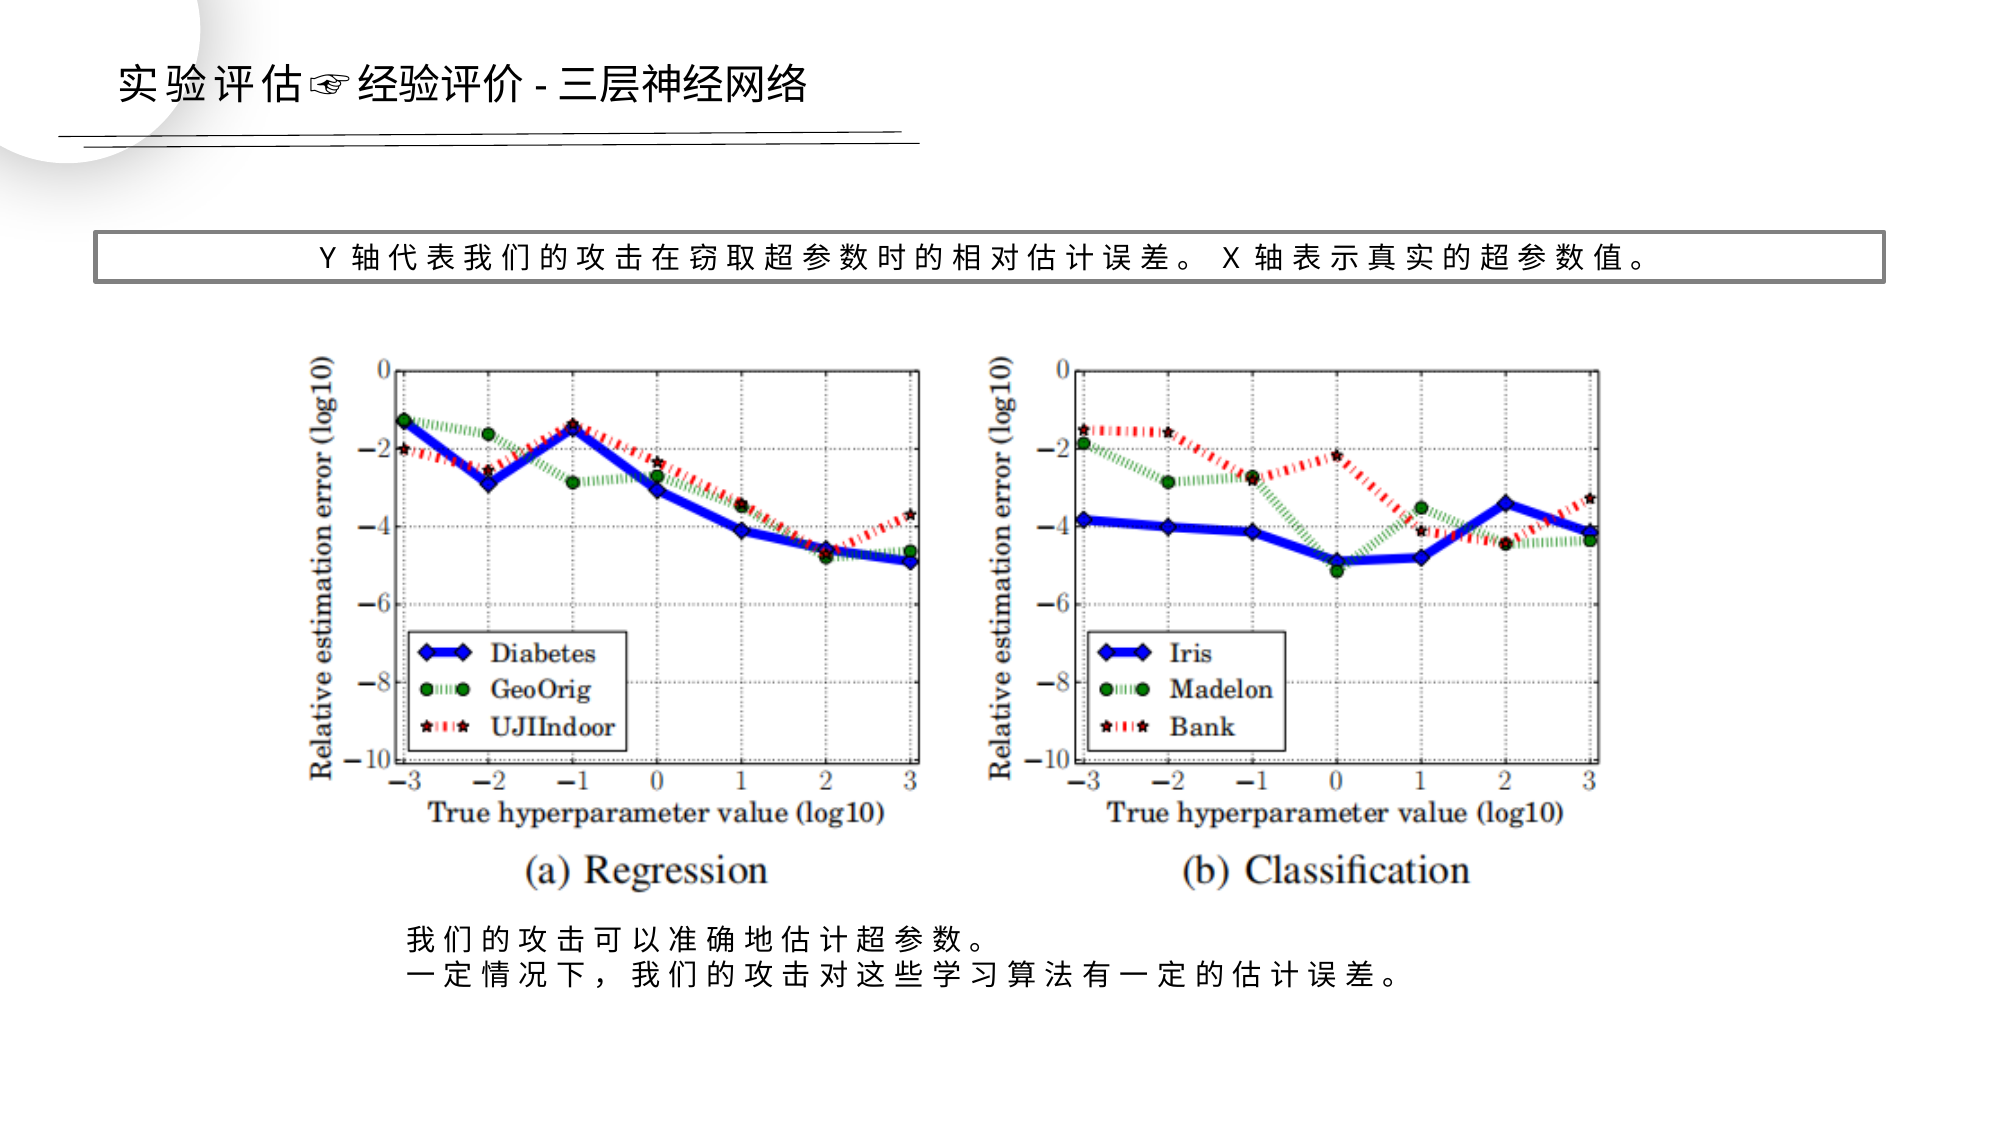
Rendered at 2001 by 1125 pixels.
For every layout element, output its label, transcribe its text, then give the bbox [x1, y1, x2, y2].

picture [200, 258, 1646, 915]
text_box [0, 0, 202, 164]
text_box Y轴代表我们的攻击在窃取超参数时的相对估计误差。X轴表示真实的超参数值。 [95, 231, 1884, 282]
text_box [58, 50, 920, 167]
text_box 我们的攻击可以准确地估计超参数。 一定情况下，我们的攻击对这些学习算法有一定的估计误差。 [316, 915, 1610, 1034]
